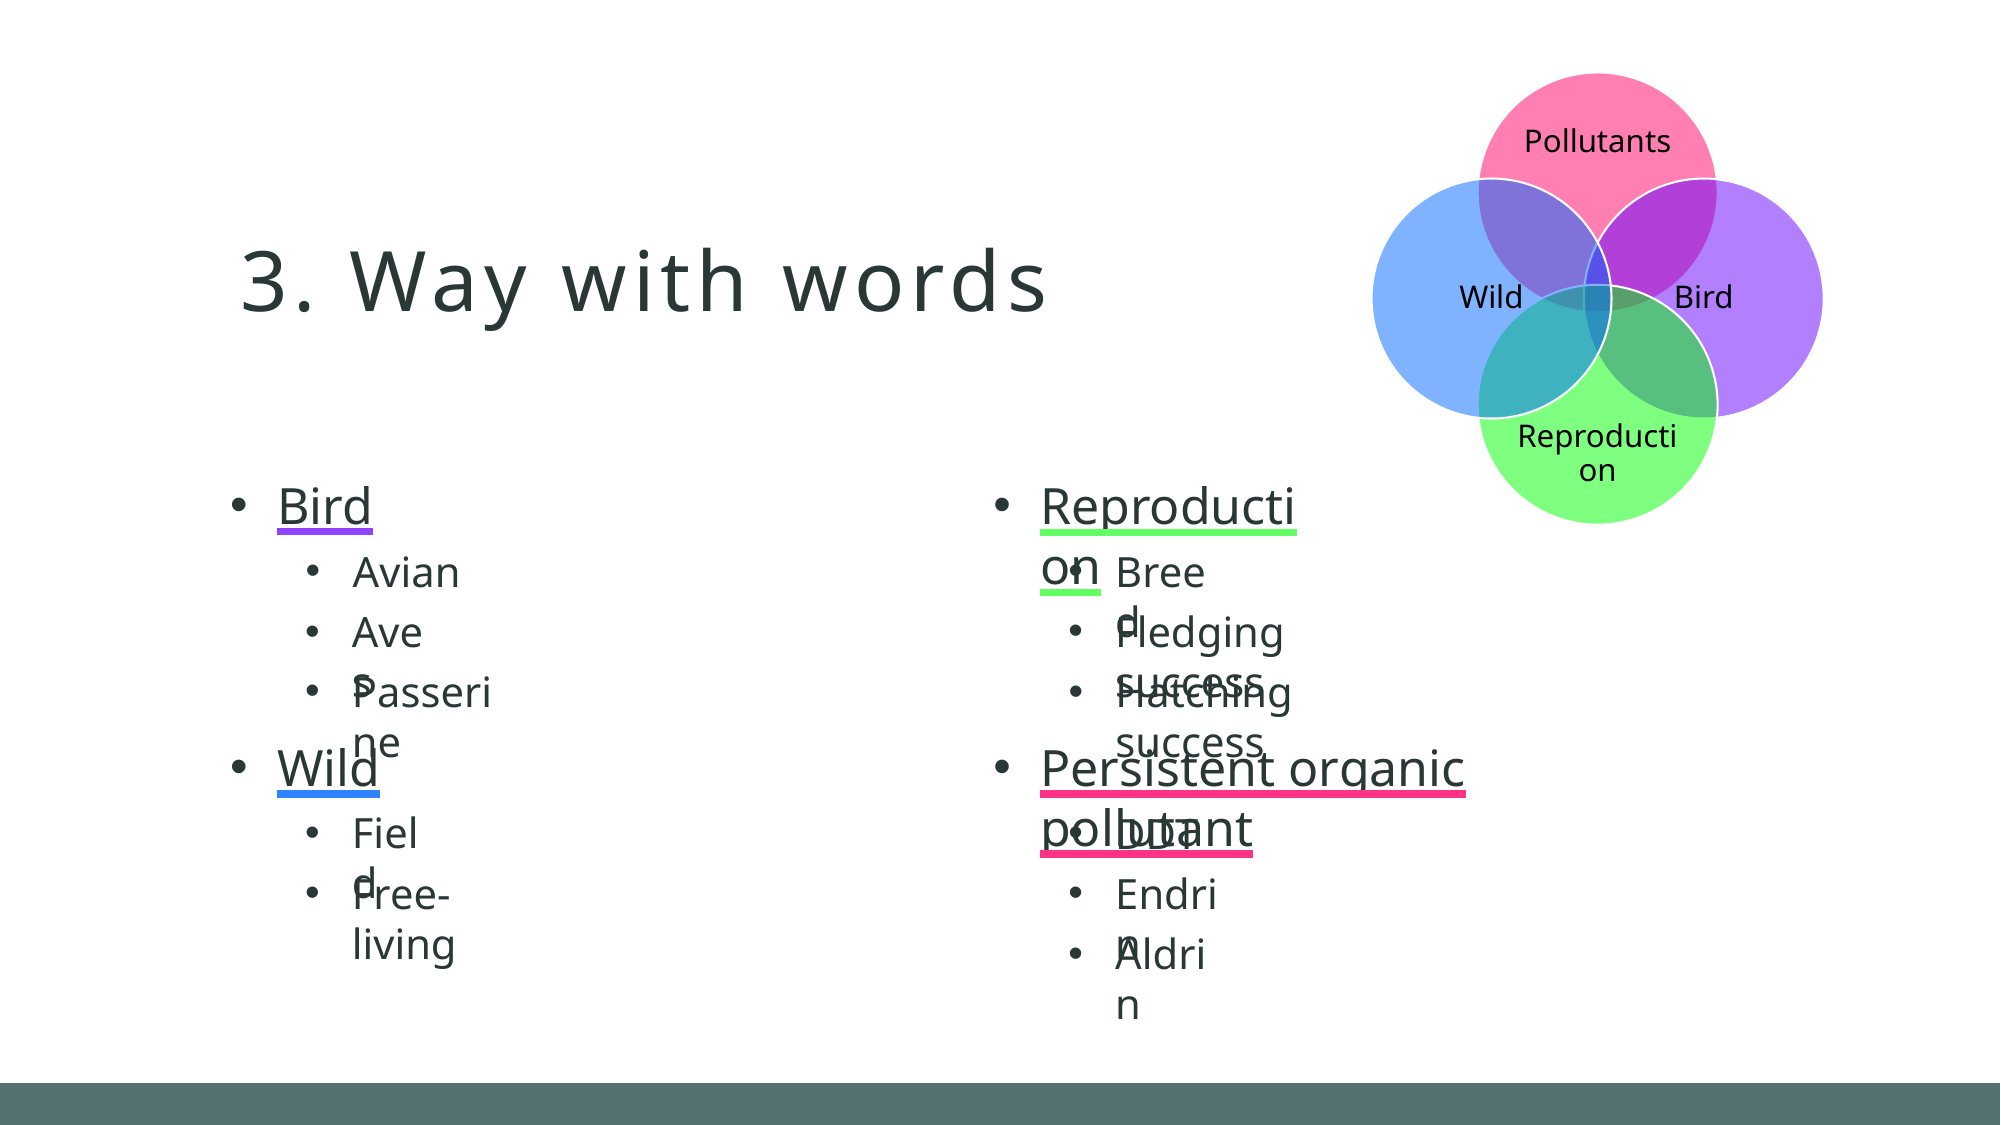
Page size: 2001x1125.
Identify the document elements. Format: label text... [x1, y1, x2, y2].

text_box Hatching success [1053, 658, 1413, 773]
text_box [1246, 67, 1949, 530]
text_box Bird [215, 466, 402, 542]
text_box Free-living [290, 860, 540, 976]
text_box Endrin [1053, 860, 1258, 976]
text_box DDT [1053, 800, 1223, 860]
text_box Fledging success [1053, 598, 1397, 658]
text_box Wild [215, 729, 402, 804]
text_box Avian [290, 537, 477, 603]
text_box Aldrin [1053, 920, 1247, 1036]
text_box Field [290, 799, 459, 915]
text_box Persistent organic pollutant [978, 729, 1609, 864]
text_box [0, 1083, 2000, 1125]
text_box Breed [1053, 538, 1239, 598]
text_box Reproduction [978, 467, 1338, 603]
text_box Aves [290, 598, 445, 657]
text_box Passerine [290, 657, 521, 773]
title 3. Way with words [225, 112, 1246, 338]
